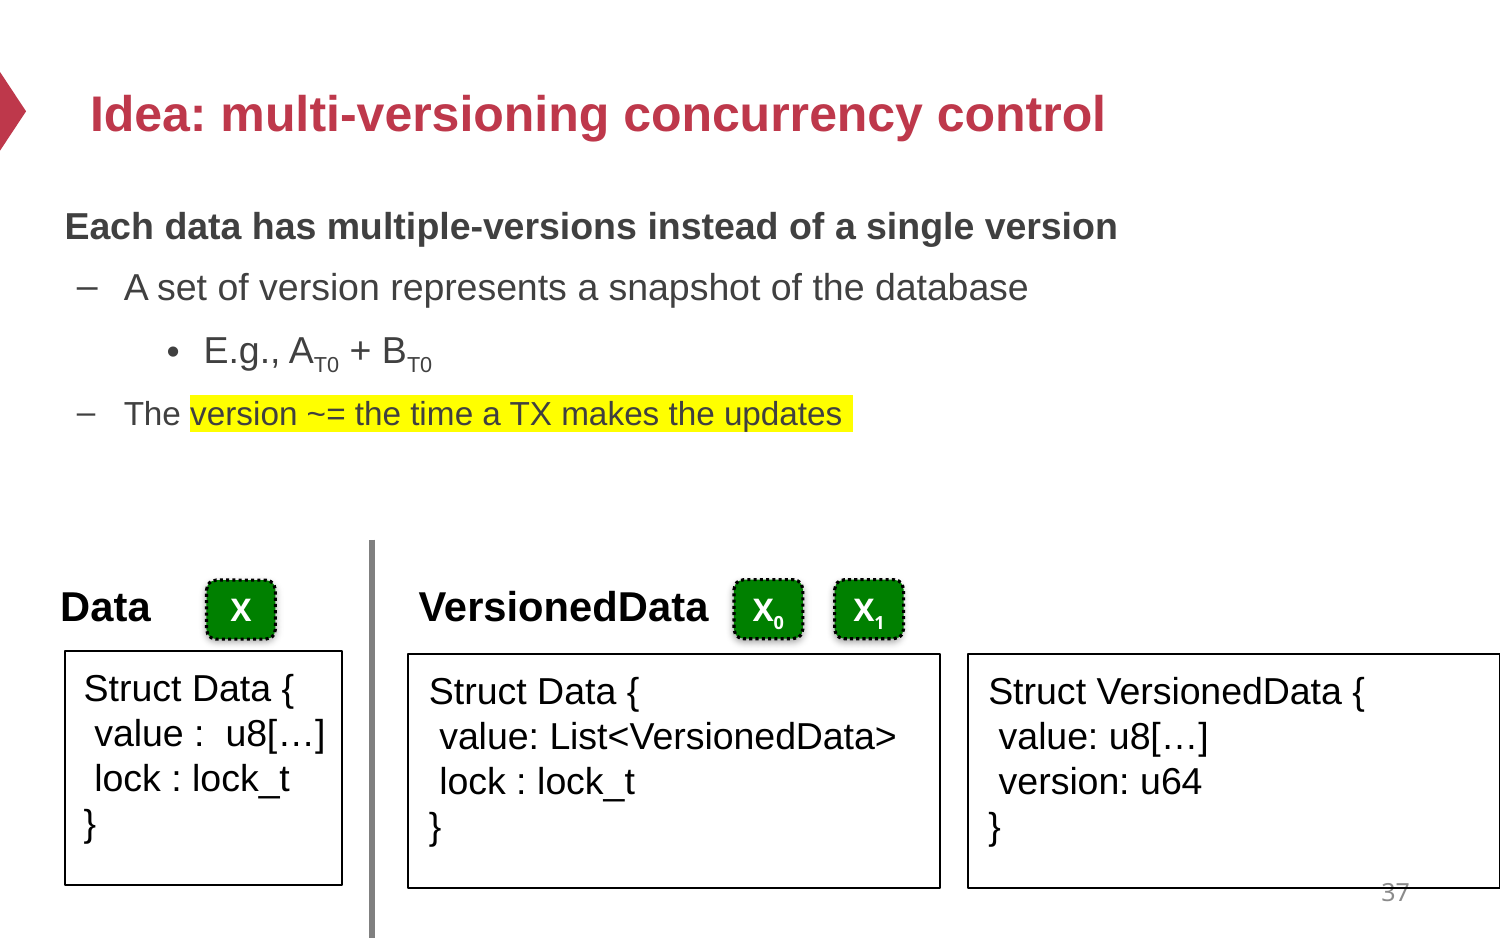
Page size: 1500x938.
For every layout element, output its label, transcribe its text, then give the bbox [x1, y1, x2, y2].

text_box [966, 652, 1500, 890]
list Each data has multiple-versions instead of a single version A set of version represents a snapshot of the database E.g., AT0 + BT0 The version ~= the time a TX makes the updates [49, 185, 1400, 637]
text_box Struct Data { value : u8[…] lock : lock_t } [69, 656, 341, 851]
text_box Struct VersionedData { value: u8[…] version: u64 } [973, 659, 1381, 855]
text_box [63, 649, 344, 887]
text_box X1 [833, 578, 905, 640]
text_box [406, 652, 942, 890]
title Idea: multi-versioning concurrency control [75, 37, 1425, 186]
text_box Struct Data { value: List<VersionedData> lock : lock_t } [414, 659, 913, 855]
text_box VersionedData [403, 572, 750, 638]
slide_number 37 [1074, 890, 1425, 919]
text_box Data [45, 572, 260, 638]
text_box X0 [738, 578, 804, 640]
text_box X [211, 579, 277, 640]
